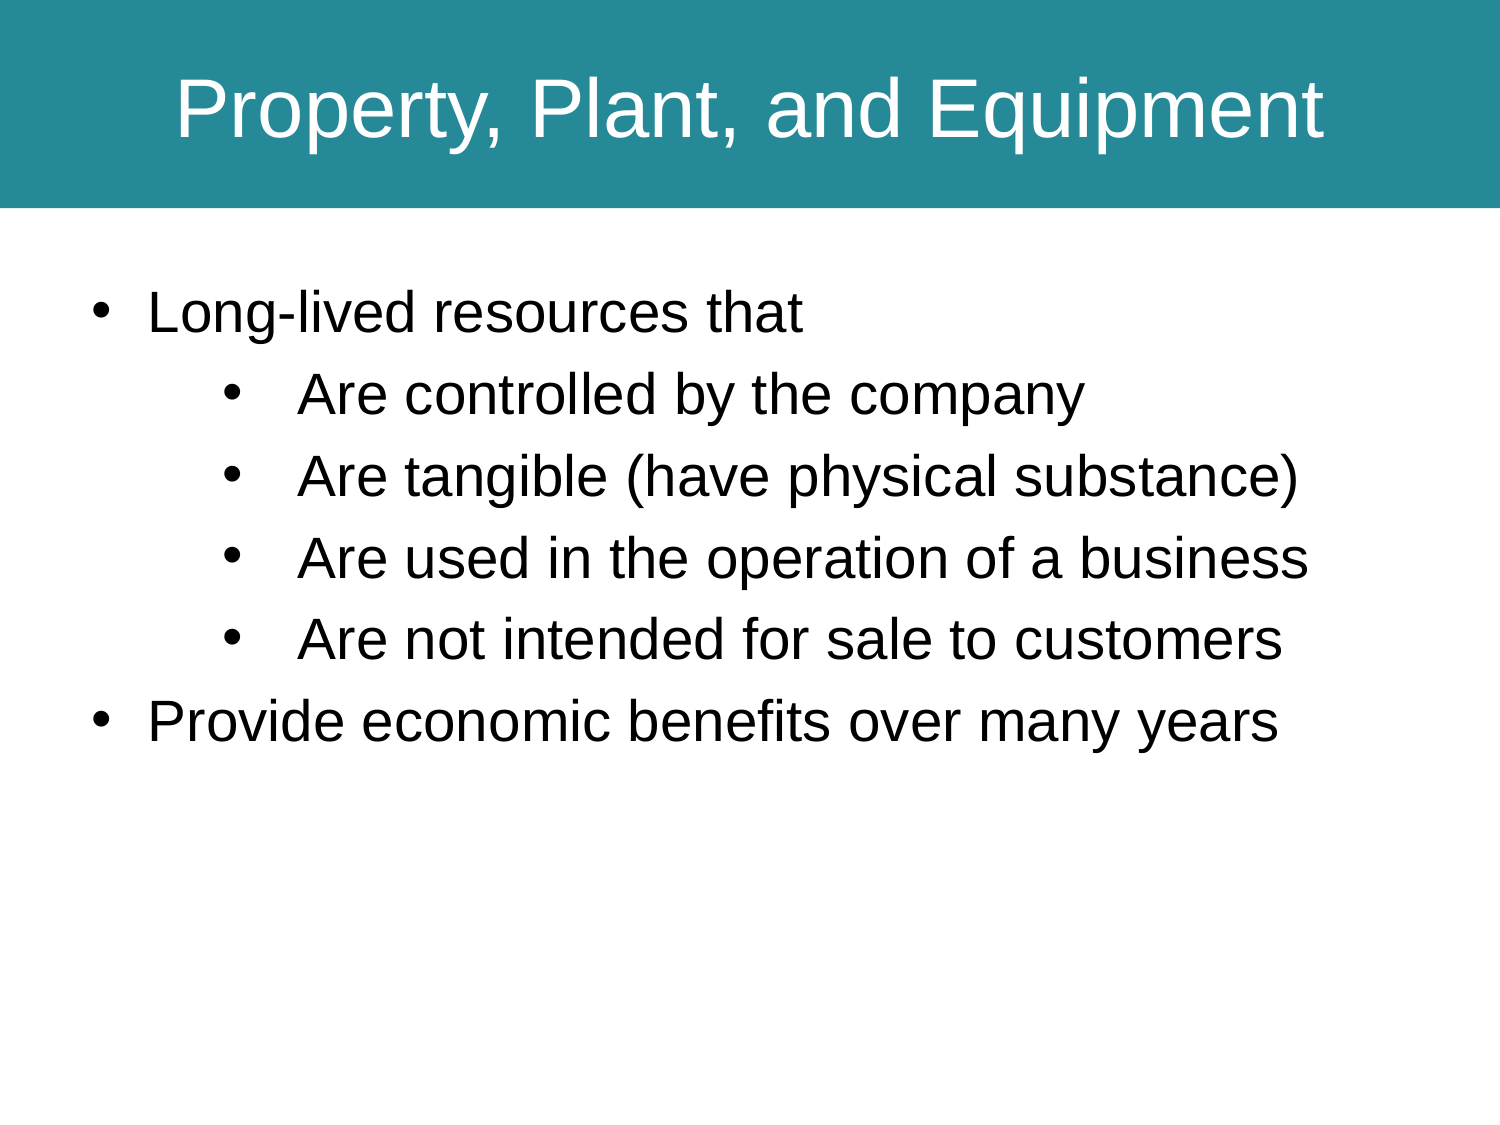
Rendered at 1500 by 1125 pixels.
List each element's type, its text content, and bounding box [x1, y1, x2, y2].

title Property, Plant, and Equipment [0, 0, 1500, 209]
list Long-lived resources that Are controlled by the company Are tangible (have physical substance) Are used in the operation of a business Are not intended for sale to customers Provide economic benefits over many years [76, 266, 1422, 988]
